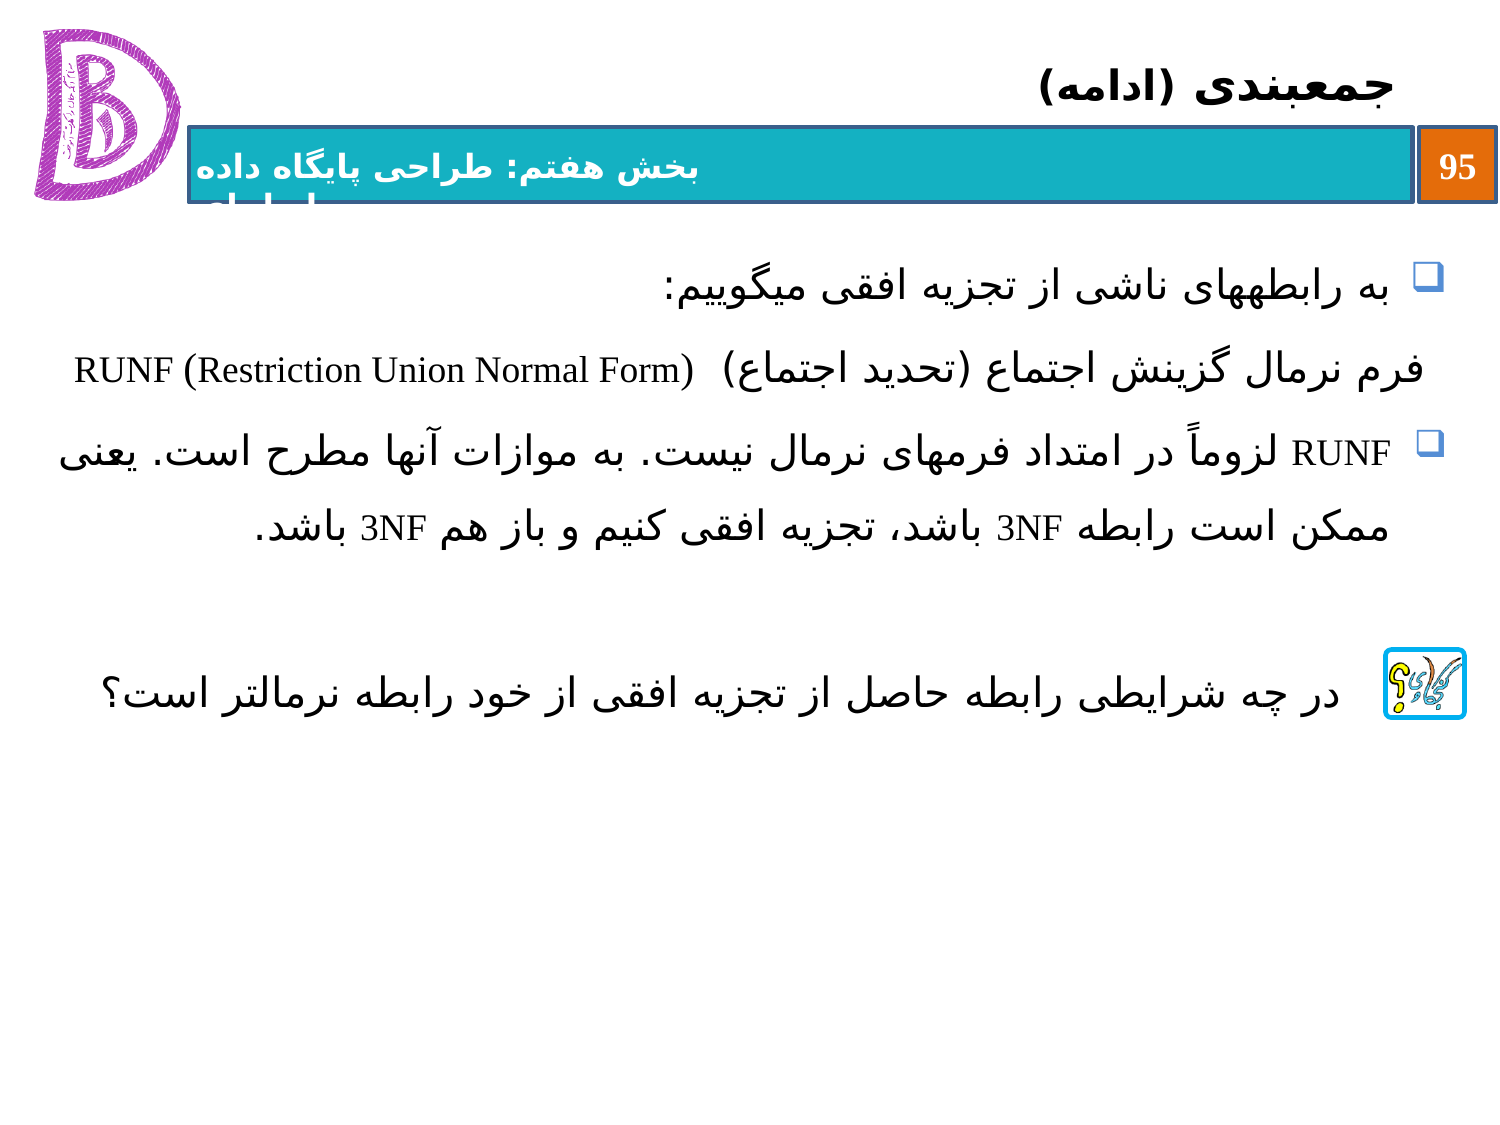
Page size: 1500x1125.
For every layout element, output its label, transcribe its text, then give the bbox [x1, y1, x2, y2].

list به رابطه‏های ناشی از تجزیه افقی می‏گوییم: فرم نرمال گزینش اجتماع (تحدید اجتماع) RUNF (Restriction Union Normal Form) RUNF لزوماً در امتداد فرم‏های نرمال نیست. به موازات آنها مطرح است. یعنی ممکن است رابطه 3NF باشد، تجزیه افقی کنیم و باز هم 3NF باشد. در چه شرایطی رابطه حاصل از تجزیه افقی از خود رابطه نرمال‏تر است؟ [37, 224, 1463, 1088]
picture [12, 21, 202, 212]
title جمع‏بندی (ادامه) [237, 37, 1413, 125]
picture [1389, 653, 1461, 714]
